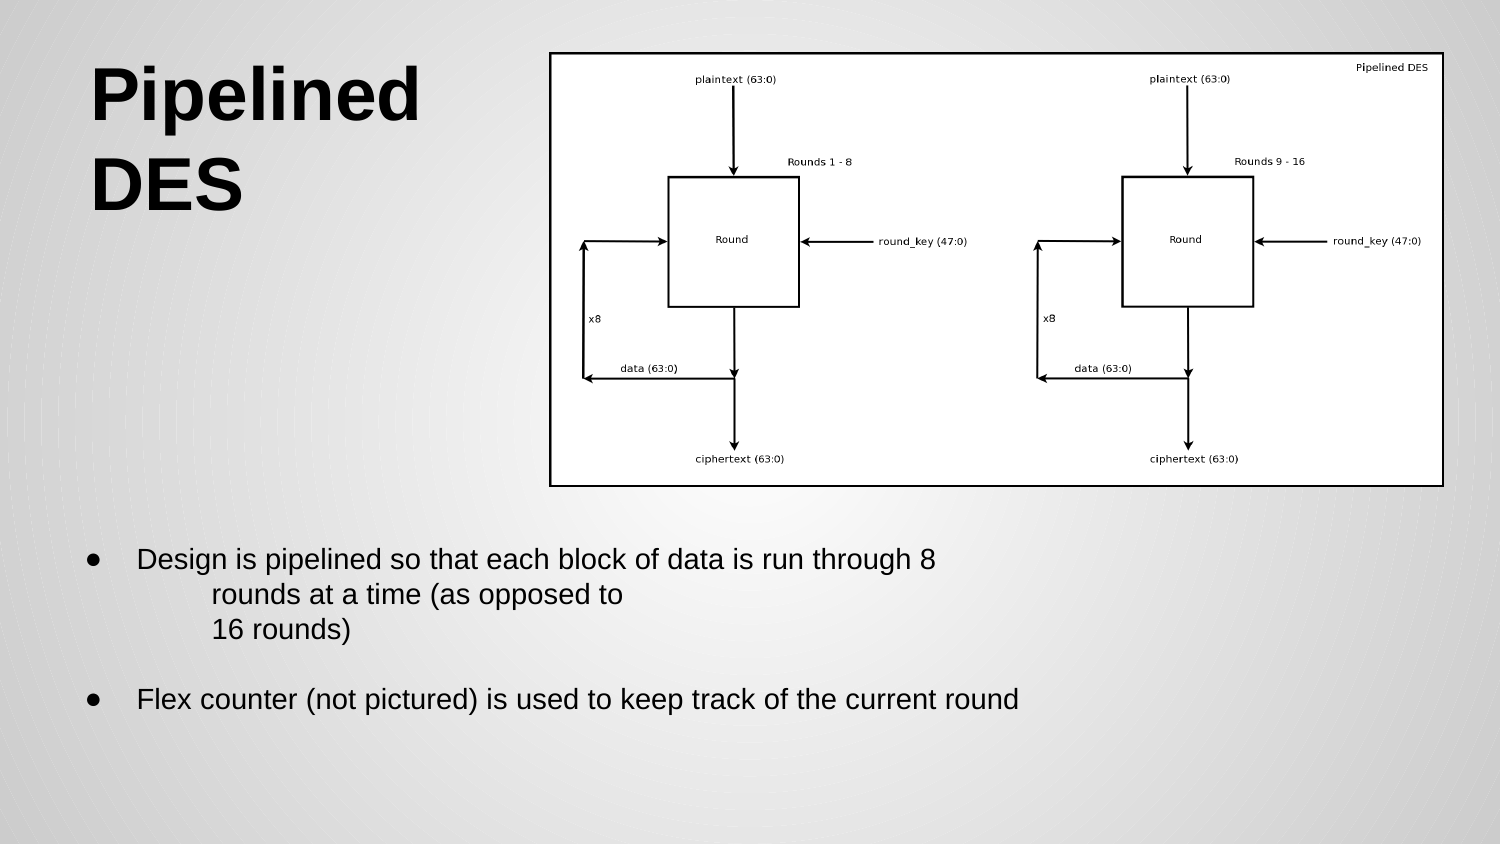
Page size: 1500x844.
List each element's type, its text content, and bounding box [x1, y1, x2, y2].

title Pipelined DES [75, 33, 1425, 241]
picture [549, 51, 1445, 487]
text_box Design is pipelined so that each block of data is run through 8 rounds at a time (as opposed to 16 rounds) Flex counter (not pictured) is used to keep track of the current round [46, 525, 1425, 721]
